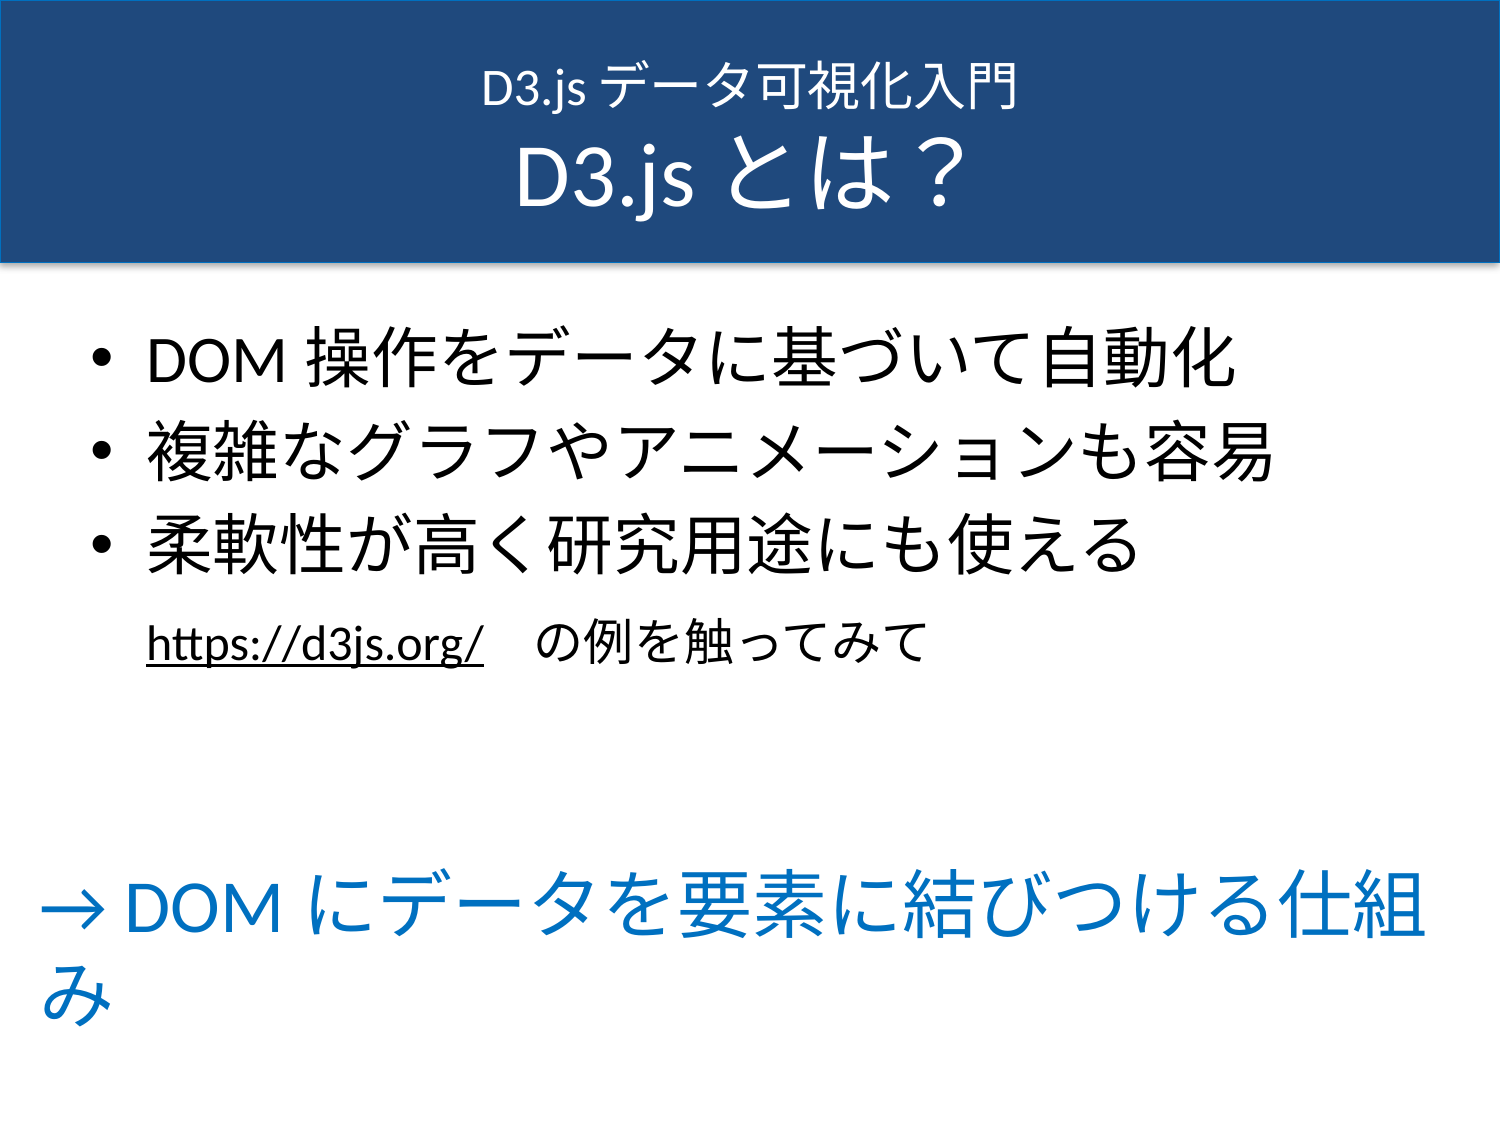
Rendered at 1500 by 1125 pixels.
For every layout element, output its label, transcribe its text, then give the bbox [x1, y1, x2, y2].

text_box https://d3js.org/ の例を触ってみて [131, 603, 1044, 679]
list DOM操作をデータに基づいて自動化 複雑なグラフやアニメーションも容易 柔軟性が高く研究用途にも使える [75, 308, 1425, 850]
text_box → DOMにデータを要素に結びつける仕組み [24, 850, 1500, 1046]
title D3.jsデータ可視化入門 D3.jsとは？ [75, 45, 1425, 233]
